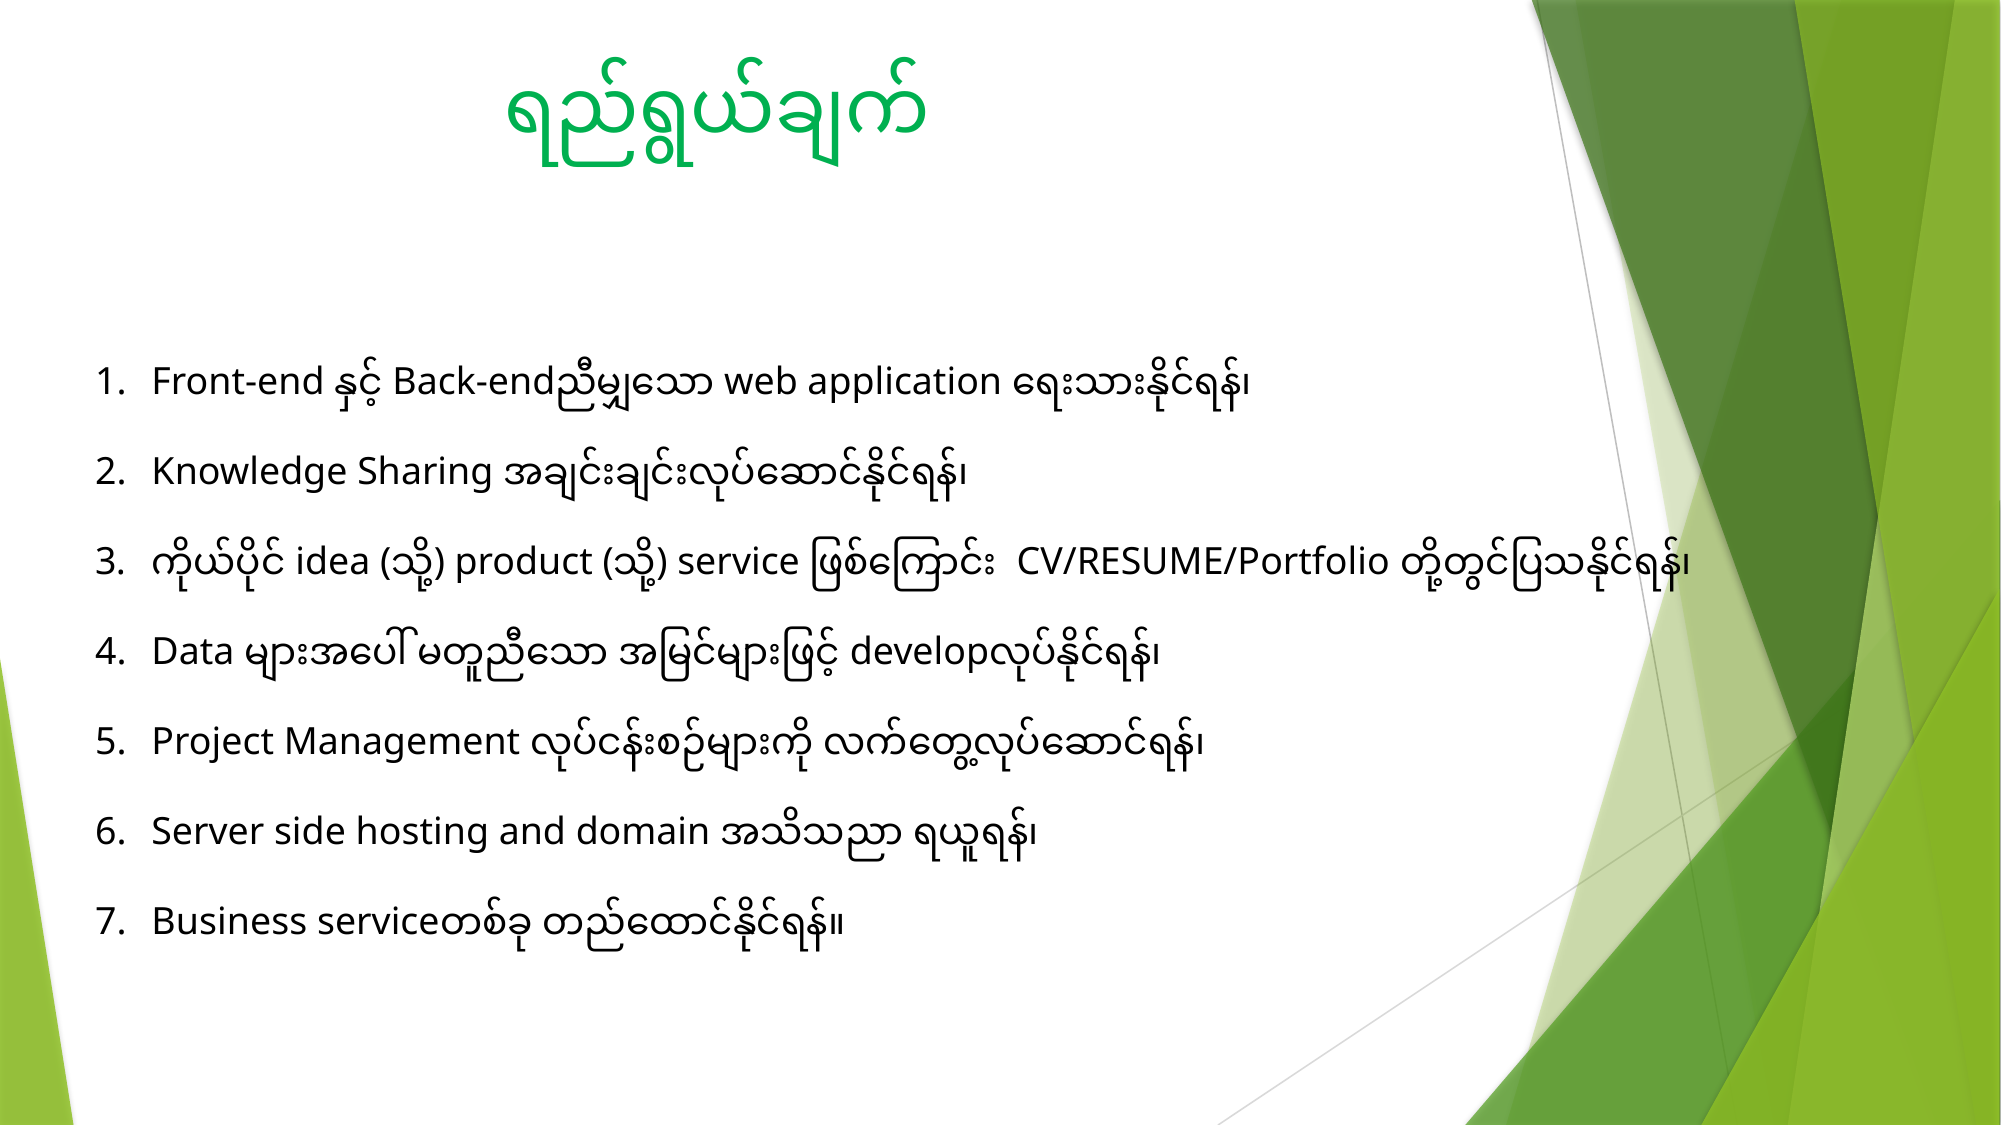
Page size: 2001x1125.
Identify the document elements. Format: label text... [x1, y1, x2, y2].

text_box Front-end နှင့် Back-endညီမျှသော web application ရေးသားနိုင်ရန်၊ Knowledge Sharing အချင်းချင်းလုပ်ဆောင်နိုင်ရန်၊ ကိုယ်ပိုင် idea (သို့) product (သို့) service ဖြစ်ကြောင်း CV/RESUME/Portfolio တို့တွင်ပြသနိုင်ရန်၊ Data များအပေါ် မတူညီသော အမြင်များဖြင့် developလုပ်နိုင်ရန်၊ Project Management လုပ်ငန်းစဉ်များကို လက်တွေ့လုပ်ဆောင်ရန်၊ Server side hosting and domain အသိသညာ ရယူရန်၊ Business serviceတစ်ခု တည်ထောင်နိုင်ရန်။ [80, 304, 1707, 1040]
text_box ရည်ရွယ်ချက် [489, 50, 945, 155]
